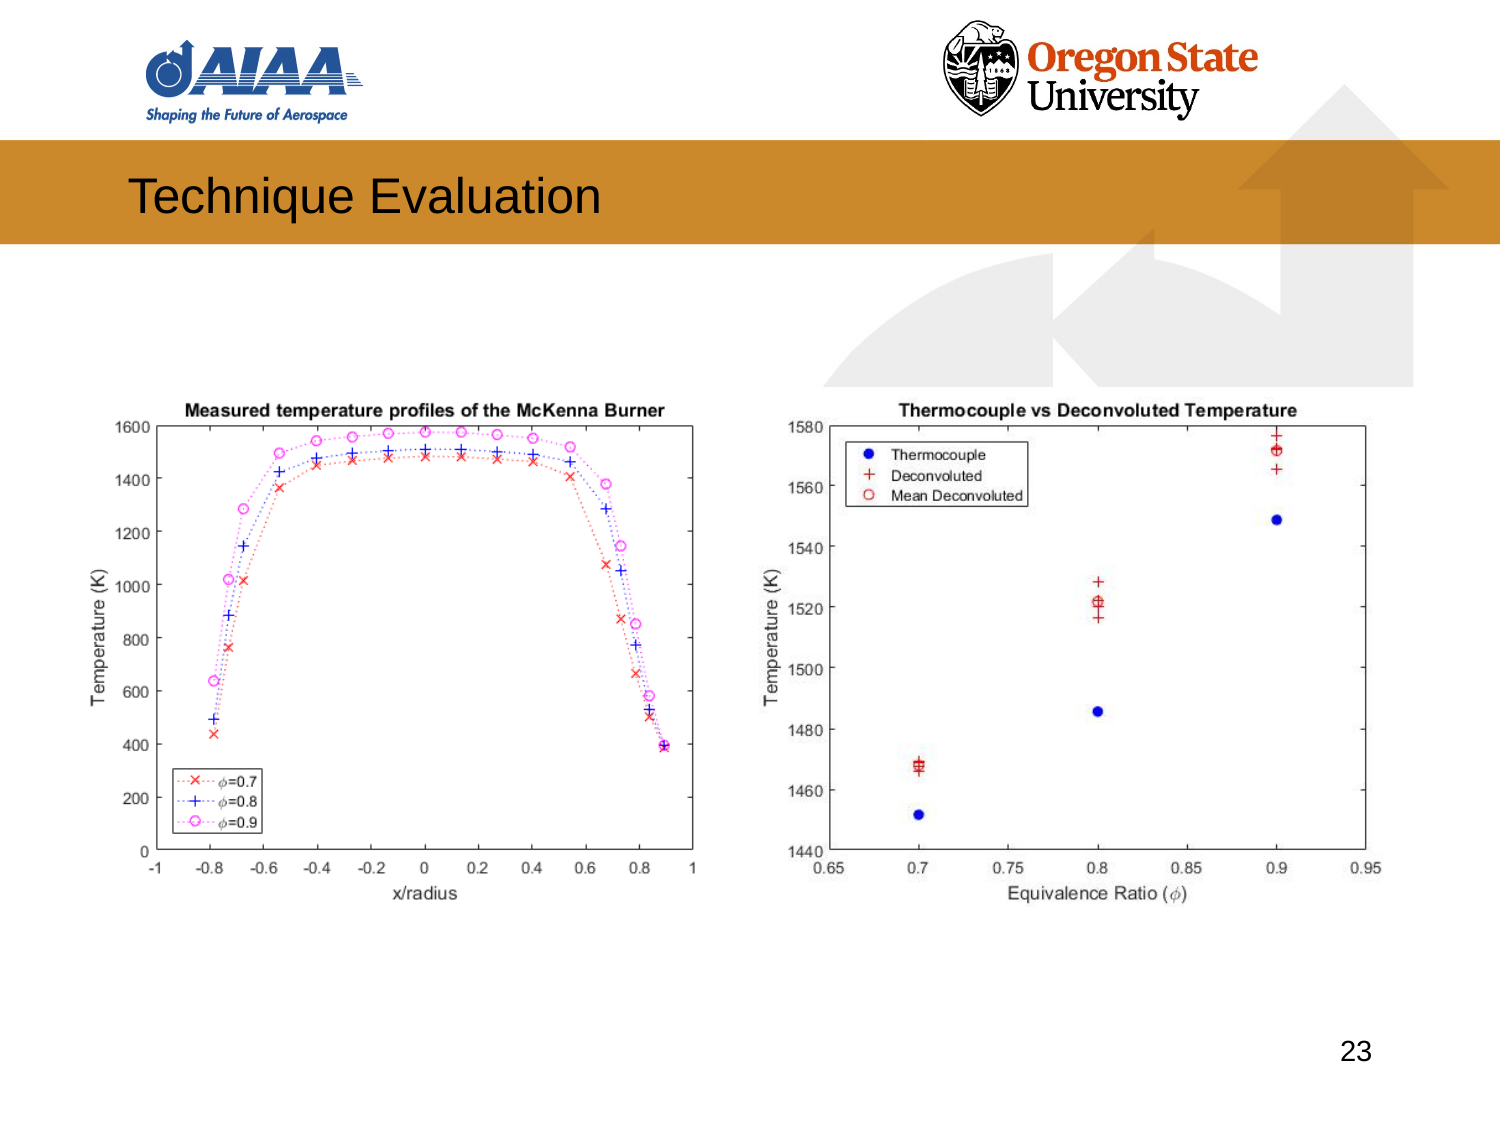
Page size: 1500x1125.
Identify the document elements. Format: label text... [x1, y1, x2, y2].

picture [0, 0, 1500, 1125]
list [65, 387, 737, 907]
title Technique Evaluation [112, 137, 1388, 251]
slide_number 23 [1074, 1024, 1388, 1101]
